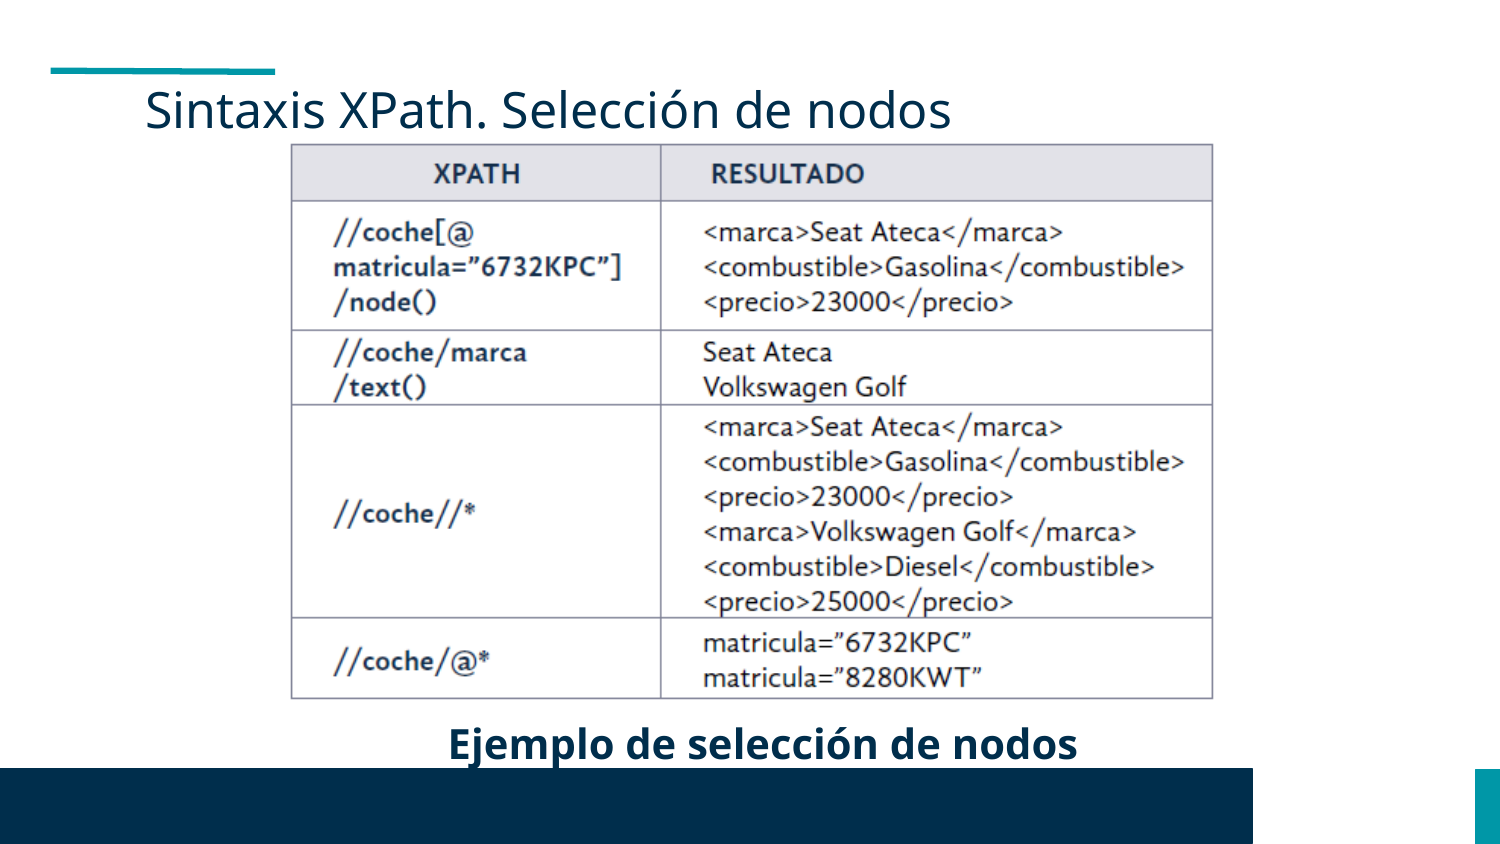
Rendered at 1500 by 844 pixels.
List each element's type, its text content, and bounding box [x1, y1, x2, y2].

text_box Sintaxis XPath. Selección de nodos [130, 63, 1420, 159]
picture [285, 138, 1221, 707]
text_box [1476, 769, 1500, 844]
text_box [0, 768, 1252, 844]
text_box Ejemplo de selección de nodos [130, 152, 1396, 791]
